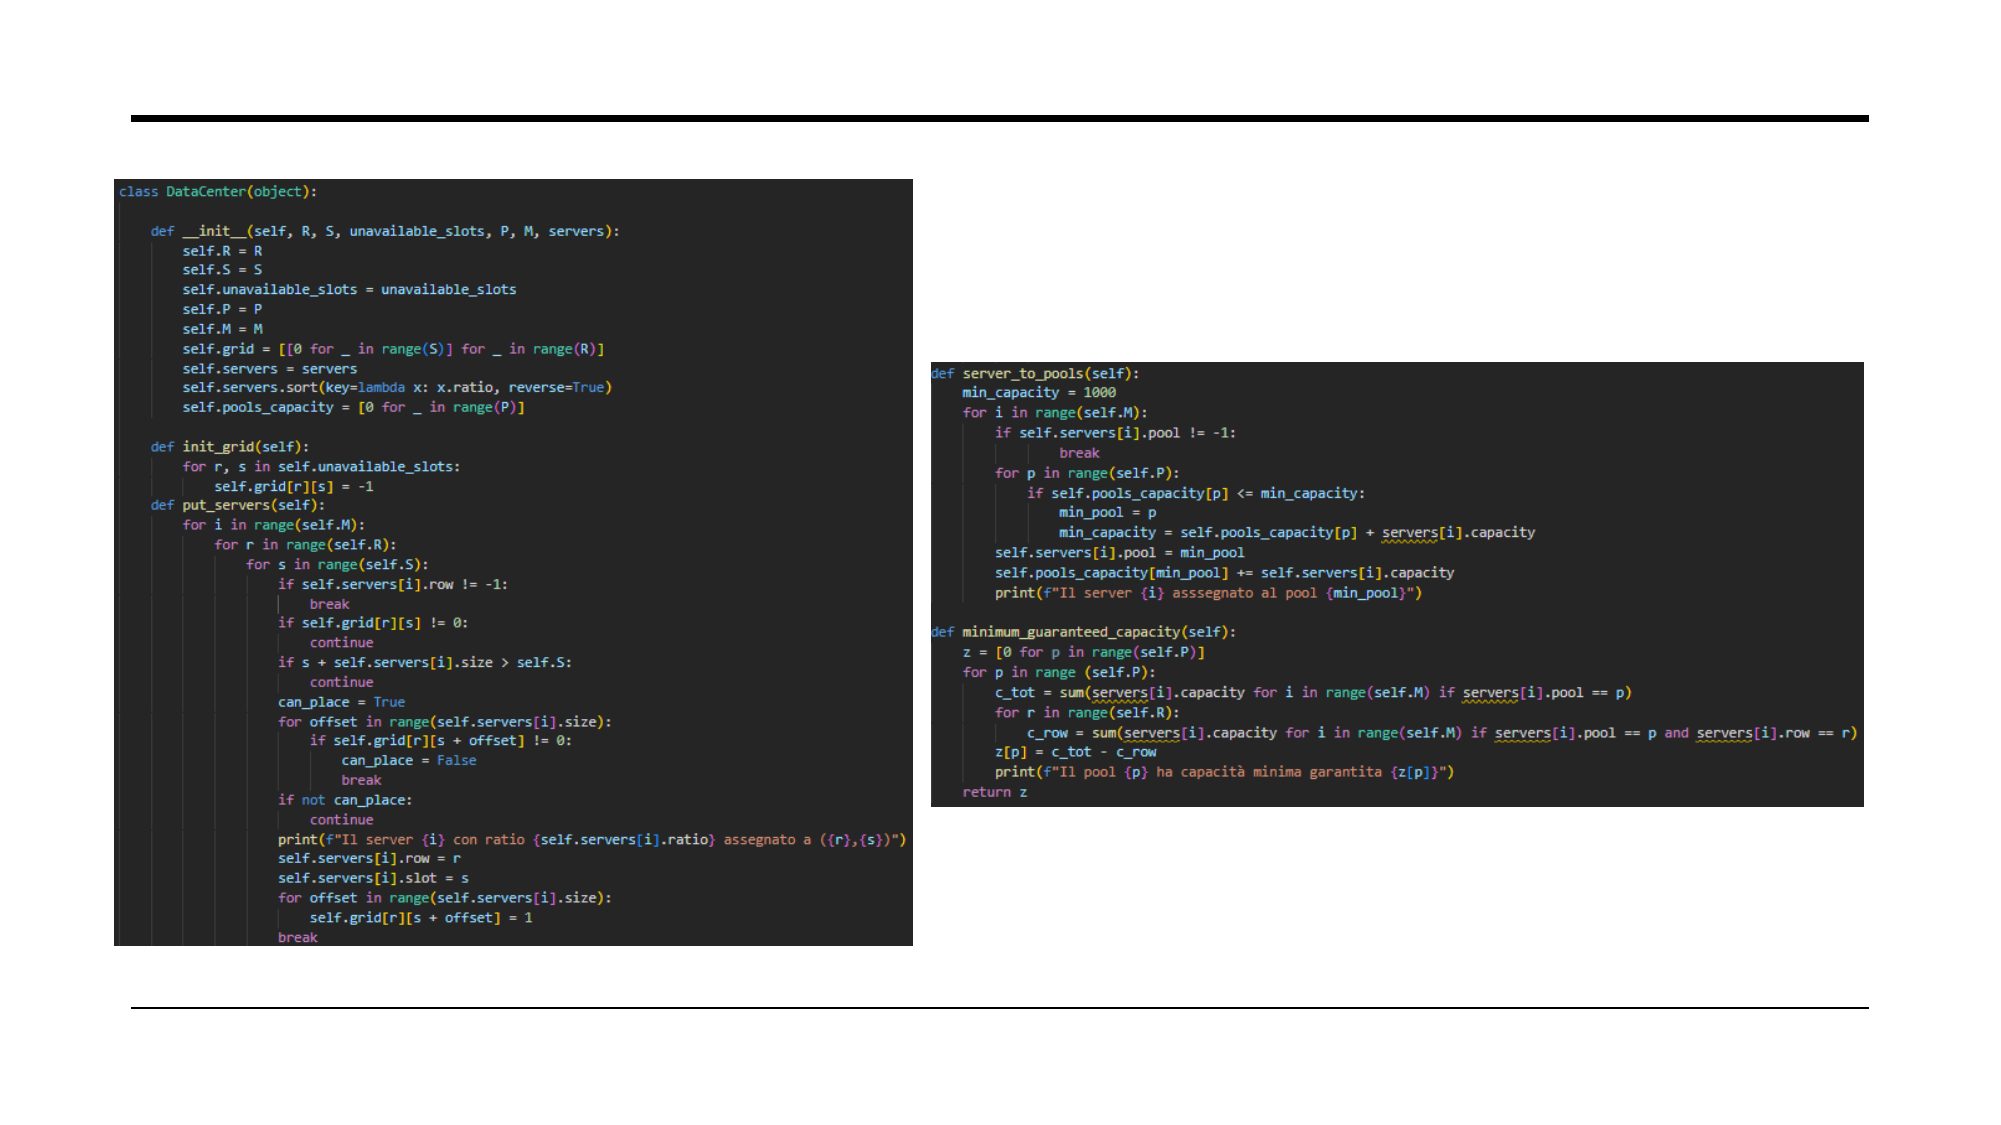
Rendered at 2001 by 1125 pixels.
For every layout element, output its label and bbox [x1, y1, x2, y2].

picture [114, 179, 913, 946]
picture [931, 362, 1864, 807]
